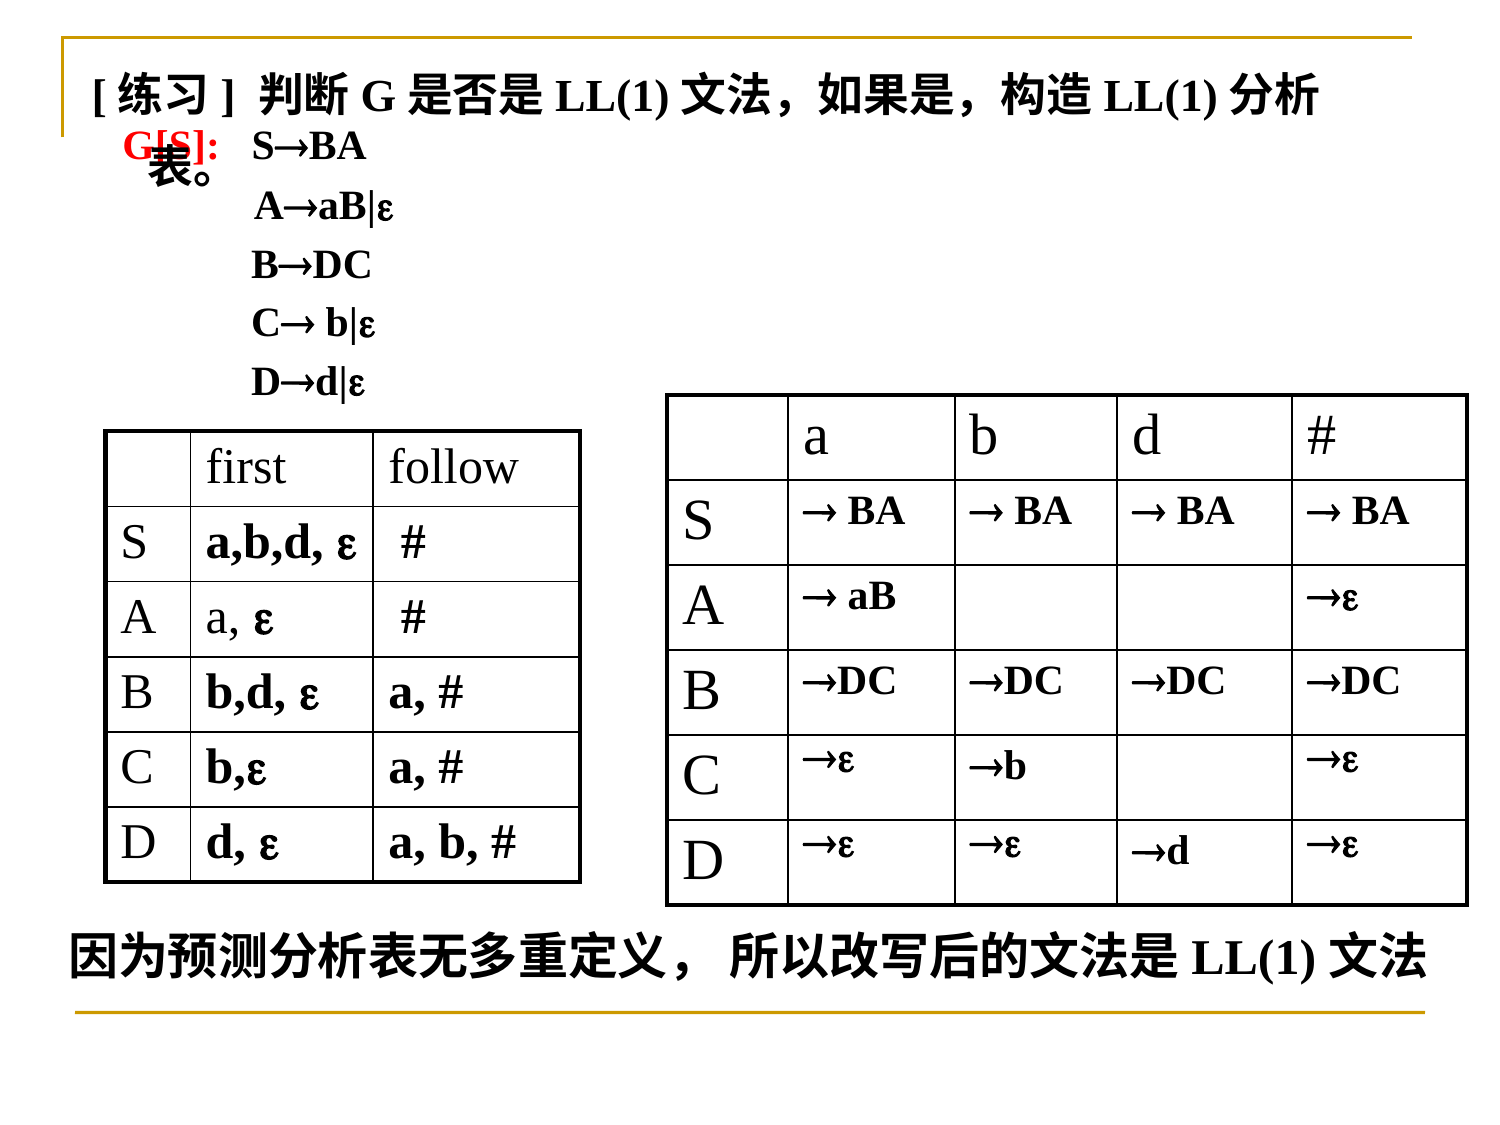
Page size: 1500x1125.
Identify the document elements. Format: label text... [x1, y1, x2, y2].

table_cell A [669, 566, 787, 649]
table_cell a, b, # [374, 808, 578, 880]
table_header [108, 433, 190, 506]
table_cell D [108, 808, 190, 880]
table_cell  [789, 736, 954, 819]
table_cell  [1293, 566, 1465, 649]
table_cell [956, 566, 1116, 649]
table_header follow [374, 433, 578, 506]
text_box [练习] 判断G是否是LL(1)文法，如果是，构造LL(1)分析表。 [76, 41, 1365, 125]
table_cell b,d,  [191, 658, 372, 731]
table_cell [1118, 736, 1291, 819]
table_cell DC [789, 651, 954, 734]
table_cell a,b,d,  [191, 507, 372, 581]
table_cell C [669, 736, 787, 819]
table_cell  [789, 821, 954, 903]
table_cell a, # [374, 658, 578, 731]
table_header [669, 397, 787, 479]
table_cell S [108, 507, 190, 581]
table_cell  [1293, 736, 1465, 819]
table_cell b [956, 736, 1116, 819]
table_cell  BA [1293, 481, 1465, 564]
table_cell A [108, 582, 190, 656]
table_cell b, [191, 733, 372, 806]
table_header b [956, 397, 1116, 479]
table_cell  [956, 821, 1116, 903]
table_header # [1293, 397, 1465, 479]
table_cell B [108, 658, 190, 731]
table_cell a, # [374, 733, 578, 806]
table_cell a,  [191, 582, 372, 656]
table_cell  [1293, 821, 1465, 903]
table_cell C [108, 733, 190, 806]
table_cell DC [956, 651, 1116, 734]
table_cell  aB [789, 566, 954, 649]
table_cell d,  [191, 808, 372, 880]
table_cell B [669, 651, 787, 734]
table_header a [789, 397, 954, 479]
table_cell d [1118, 821, 1291, 903]
table_header d [1118, 397, 1291, 479]
text_box G[S]: SBA AaB| BDC C b| Dd| [57, 102, 644, 411]
table_cell DC [1293, 651, 1465, 734]
table_cell  BA [789, 481, 954, 564]
table_cell D [669, 821, 787, 903]
table_header first [191, 433, 372, 506]
table_cell DC [1118, 651, 1291, 734]
table_cell  BA [1118, 481, 1291, 564]
table_cell # [374, 507, 578, 581]
text_box 因为预测分析表无多重定义， 所以改写后的文法是LL(1)文法 [35, 916, 1473, 992]
table_cell # [374, 582, 578, 656]
table_cell  BA [956, 481, 1116, 564]
table_cell S [669, 481, 787, 564]
table_cell [1118, 566, 1291, 649]
